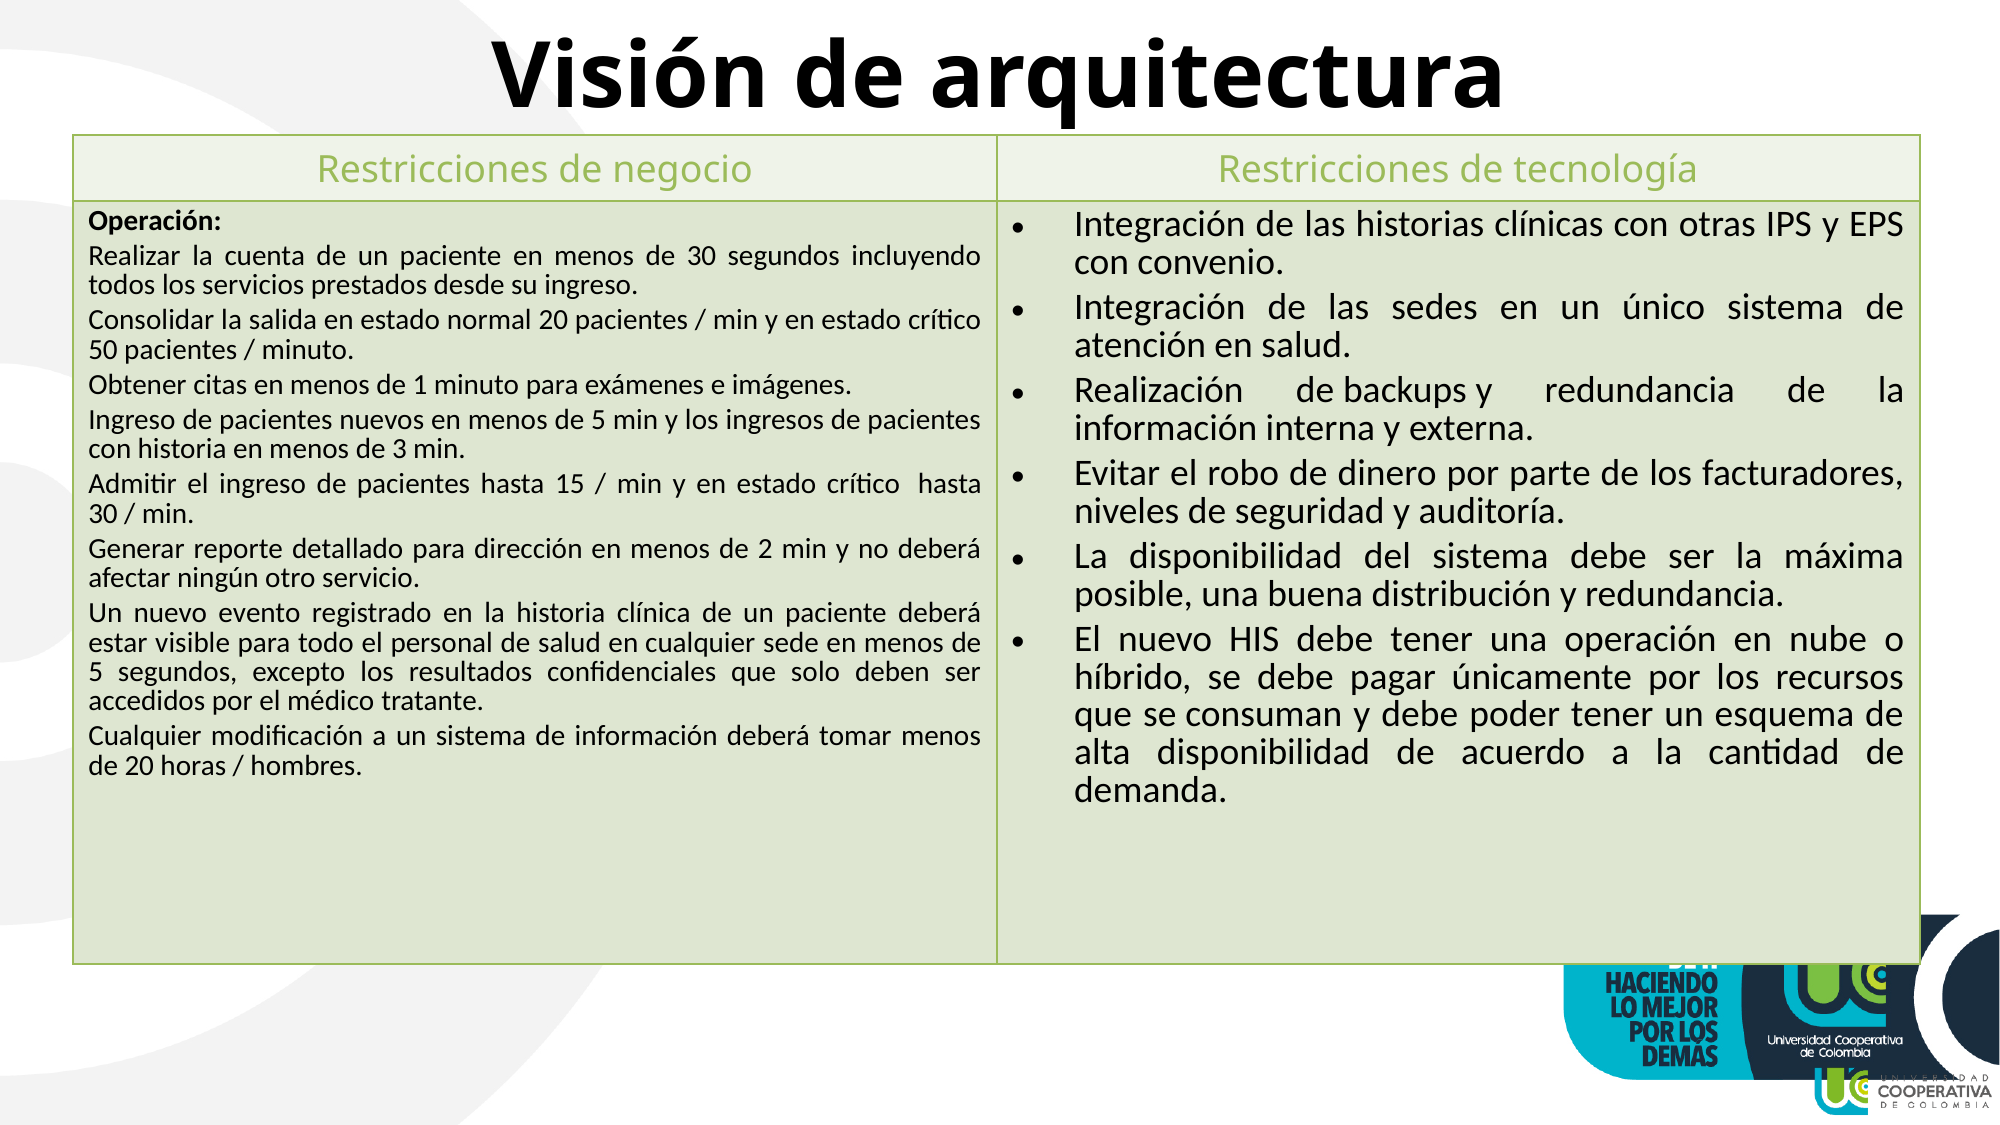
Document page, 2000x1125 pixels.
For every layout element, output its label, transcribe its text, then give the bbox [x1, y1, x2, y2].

table_cell Integración de las historias clínicas con otras IPS y EPS con convenio. Integración de las sedes en un único sistema de atención en salud. Realización de backups y redundancia de la información interna y externa. Evitar el robo de dinero por parte de los facturadores, niveles de seguridad y auditoría. La disponibilidad del sistema debe ser la máxima posible, una buena distribución y redundancia. El nuevo HIS debe tener una operación en nube o híbrido, se debe pagar únicamente por los recursos que se consuman y debe poder tener un esquema de alta disponibilidad de acuerdo a la cantidad de demanda. [998, 202, 1919, 963]
table_cell Operación: Realizar la cuenta de un paciente en menos de 30 segundos incluyendo todos los servicios prestados desde su ingreso. Consolidar la salida en estado normal 20 pacientes / min y en estado crítico 50 pacientes / minuto. Obtener citas en menos de 1 minuto para exámenes e imágenes. Ingreso de pacientes nuevos en menos de 5 min y los ingresos de pacientes con historia en menos de 3 min. Admitir el ingreso de pacientes hasta 15 / min y en estado crítico hasta 30 / min. Generar reporte detallado para dirección en menos de 2 min y no deberá afectar ningún otro servicio. Un nuevo evento registrado en la historia clínica de un paciente deberá estar visible para todo el personal de salud en cualquier sede en menos de 5 segundos, excepto los resultados confidenciales que solo deben ser accedidos por el médico tratante. Cualquier modificación a un sistema de información deberá tomar menos de 20 horas / hombres. [74, 202, 996, 963]
text_box Visión de arquitectura [0, 0, 2000, 135]
picture [0, 135, 2000, 1125]
table_header Restricciones de tecnología [998, 136, 1919, 200]
table_header Restricciones de negocio [74, 136, 996, 200]
